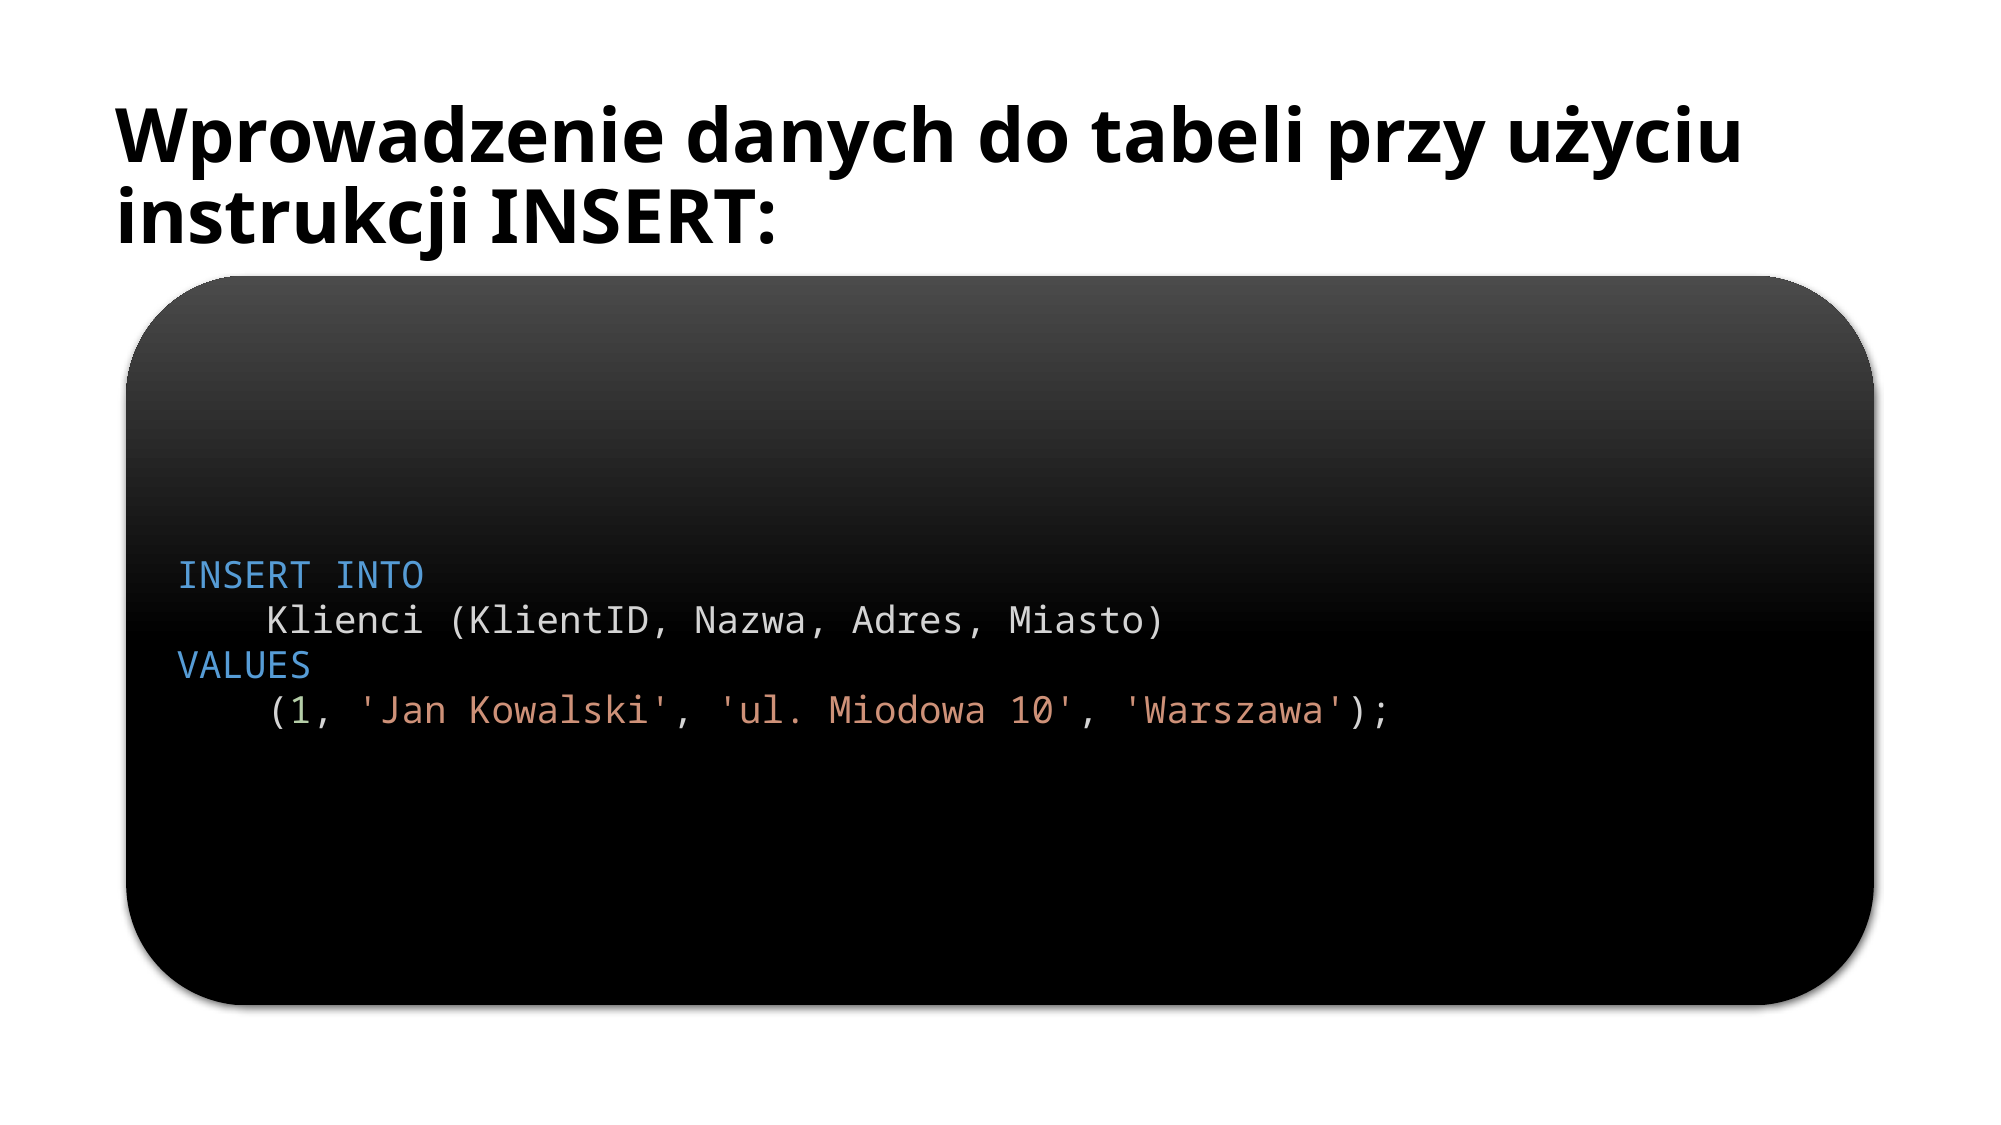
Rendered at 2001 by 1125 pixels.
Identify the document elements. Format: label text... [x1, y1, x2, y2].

text_box INSERT INTO Klienci (KlientID, Nazwa, Adres, Miasto) VALUES (1, 'Jan Kowalski', 'ul. Miodowa 10', 'Warszawa'); [126, 275, 1874, 1006]
title Wprowadzenie danych do tabeli przy użyciu instrukcji INSERT: [100, 90, 1849, 276]
